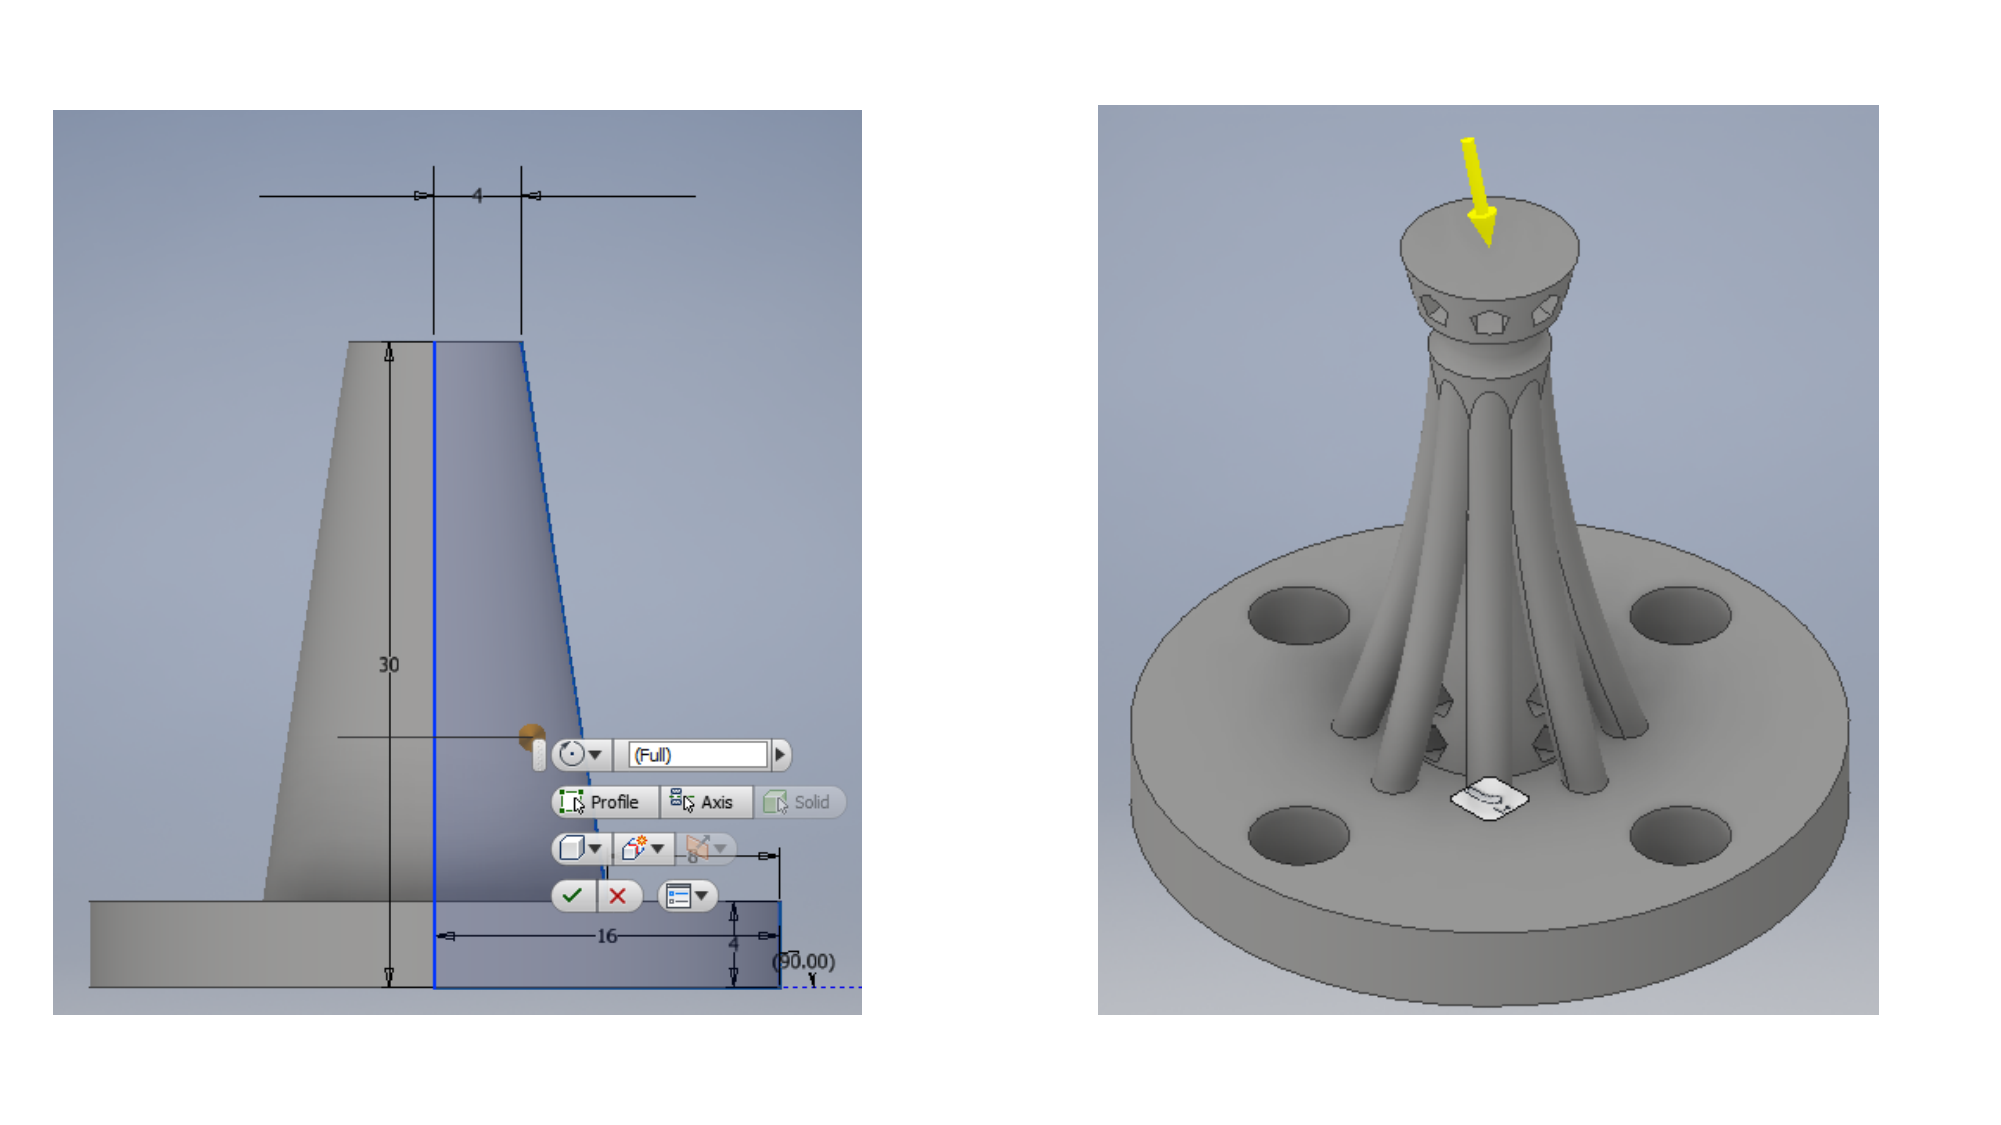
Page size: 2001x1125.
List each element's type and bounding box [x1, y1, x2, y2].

picture [1098, 105, 1879, 1015]
picture [53, 109, 862, 1015]
